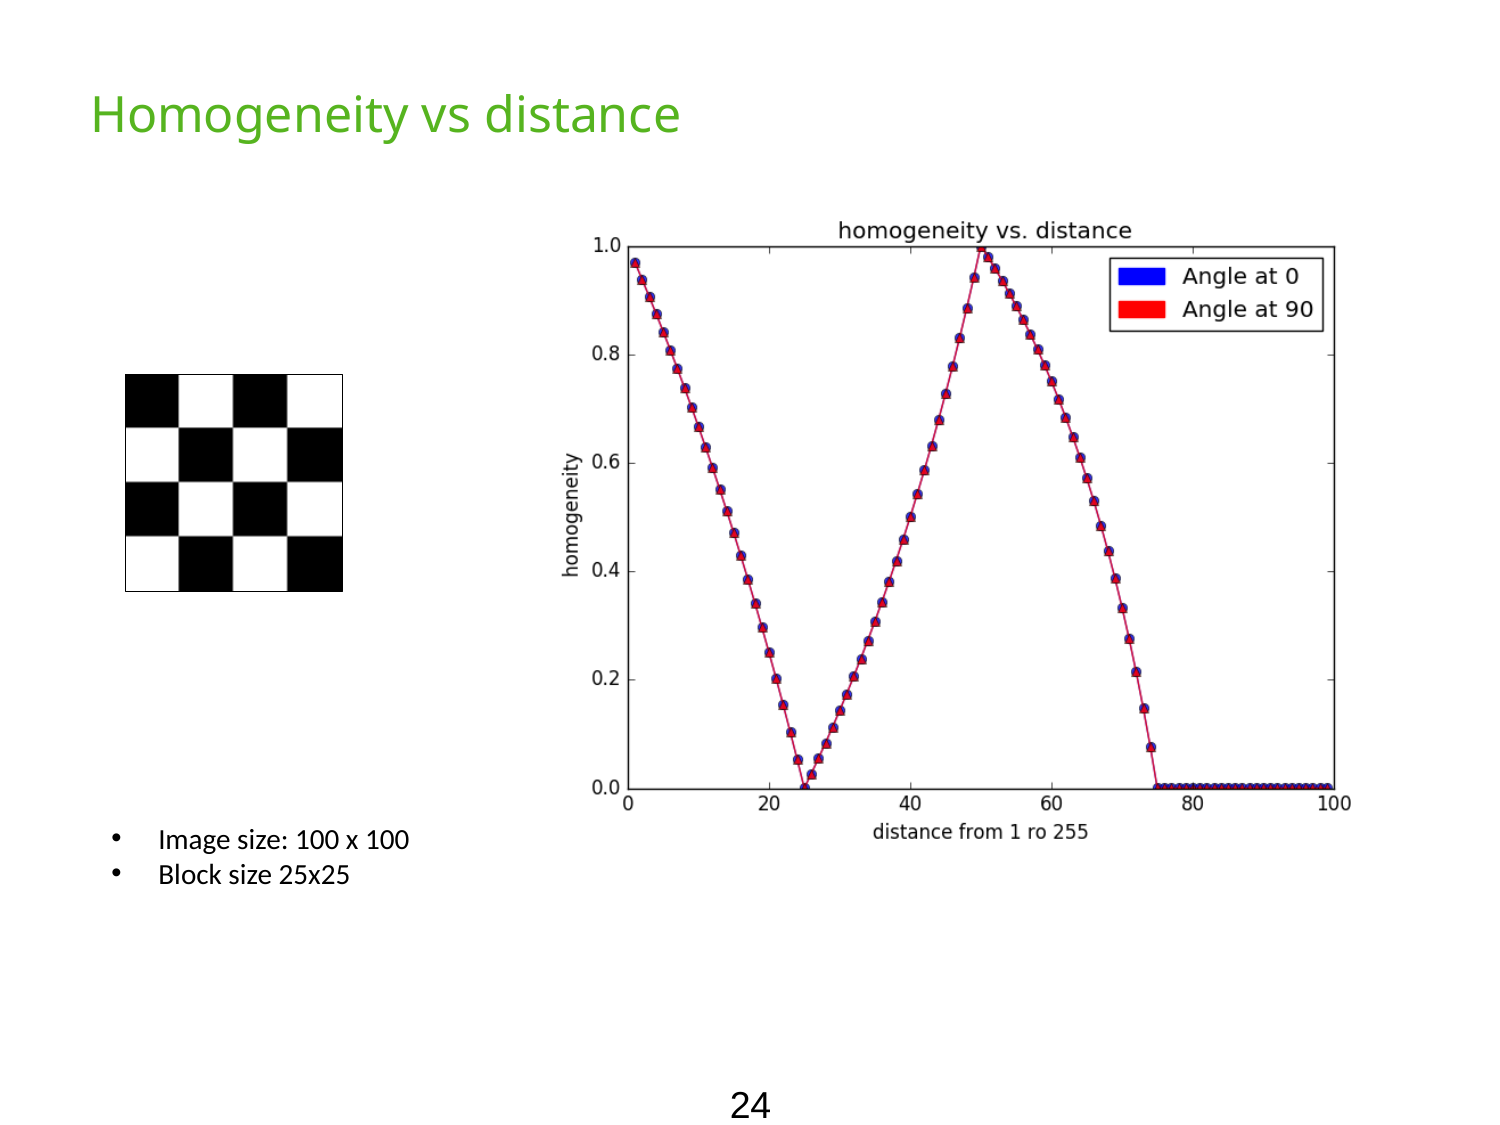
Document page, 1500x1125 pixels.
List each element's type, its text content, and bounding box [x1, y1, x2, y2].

slide_number 24 [699, 1085, 802, 1122]
picture [125, 374, 342, 591]
text_box Homogeneity vs distance [74, 65, 1425, 151]
text_box Image size: 100 x 100 Block size 25x25 [96, 812, 1204, 898]
picture [514, 178, 1426, 856]
